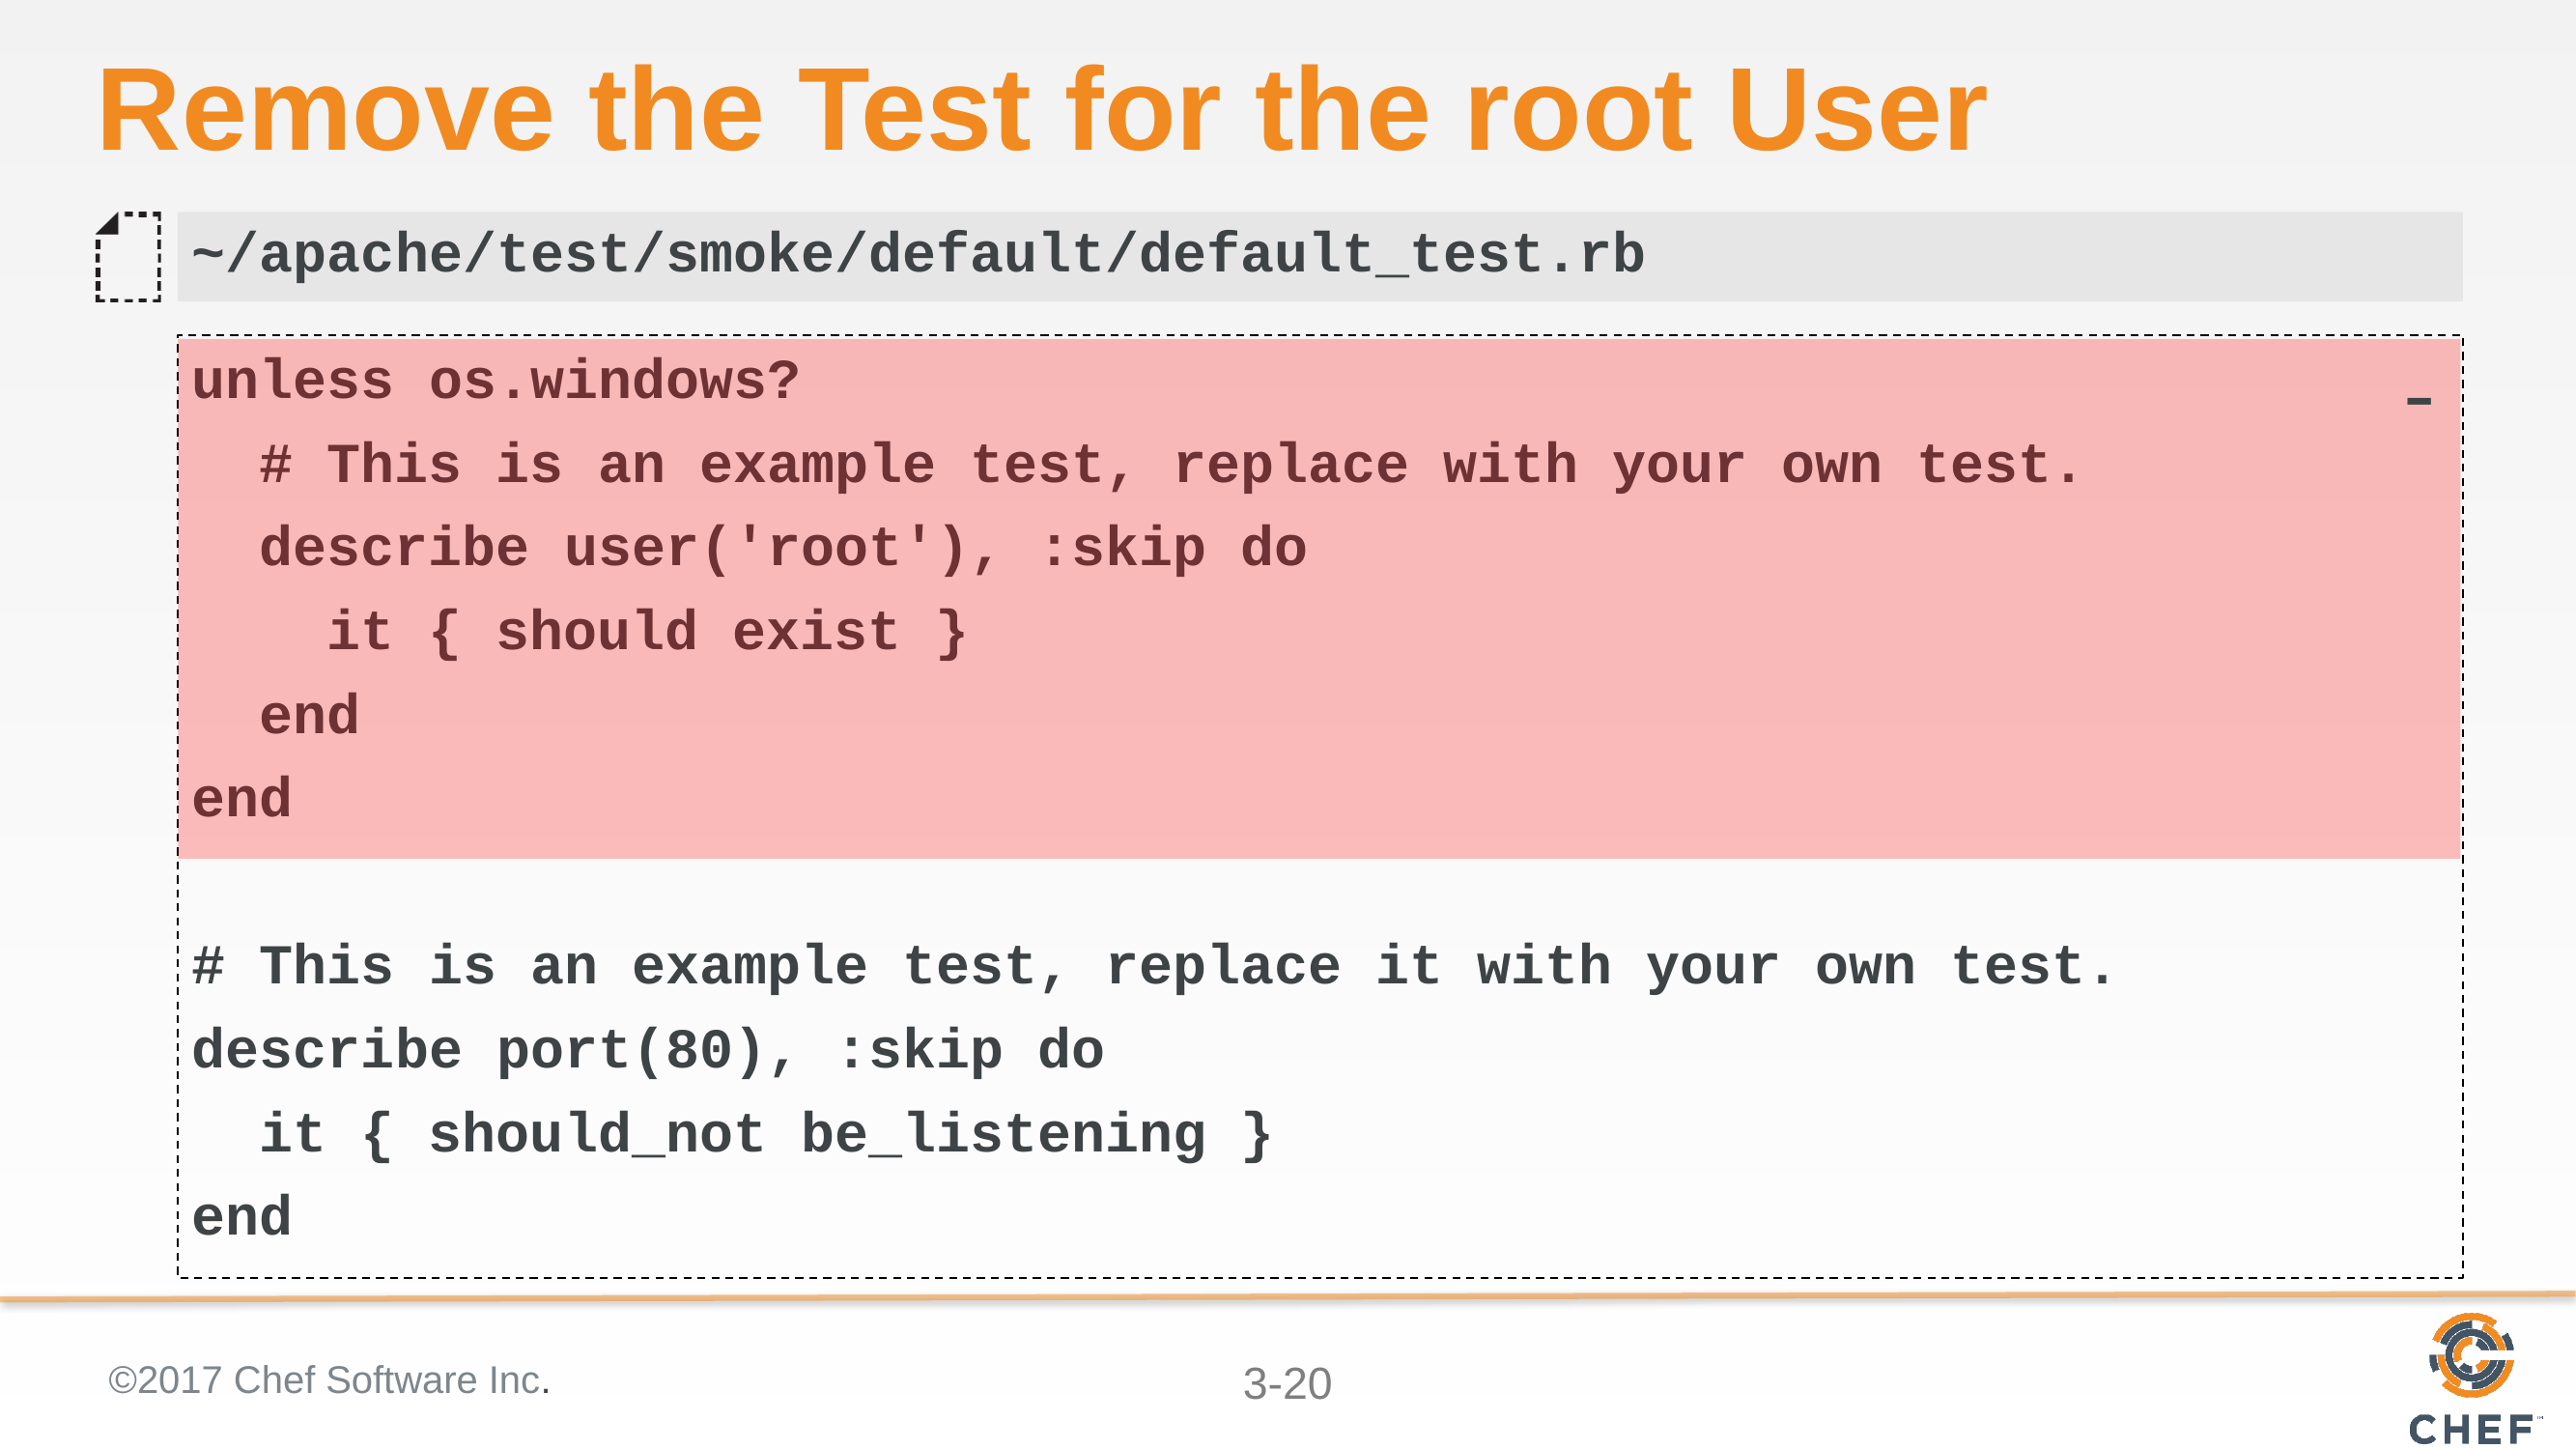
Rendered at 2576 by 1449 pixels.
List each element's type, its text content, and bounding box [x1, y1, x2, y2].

title Remove the Test for the root User [96, 48, 2463, 180]
picture [2399, 1297, 2551, 1449]
list ~/apache/test/smoke/default/default_test.rb [177, 212, 2463, 302]
list - [178, 338, 2461, 859]
list unless os.windows? # This is an example test, replace with your own test. describe user('root'), :skip do it { should exist } end end # This is an example test, replace it with your own test. describe port(80), :skip do it { should_not be_listening } end [177, 334, 2464, 1279]
